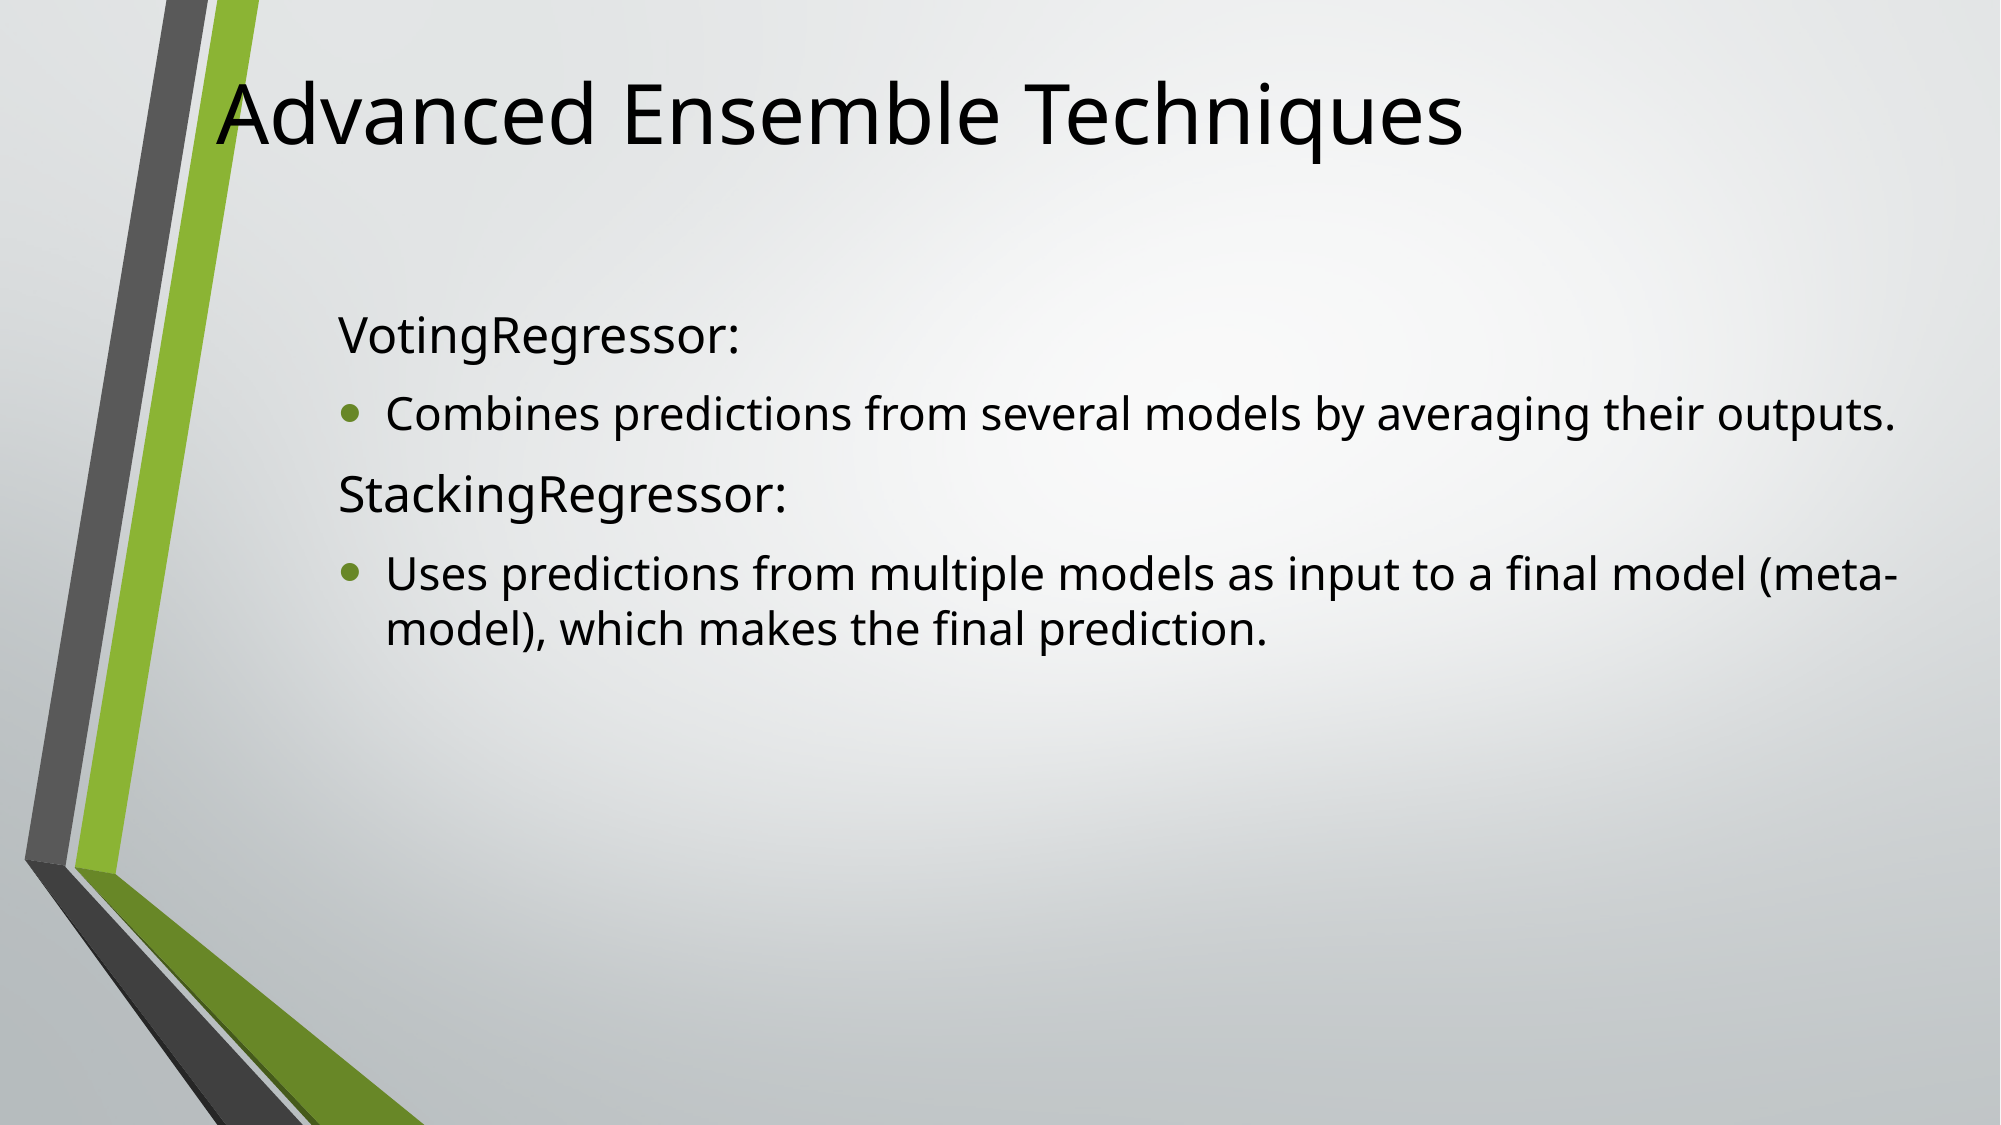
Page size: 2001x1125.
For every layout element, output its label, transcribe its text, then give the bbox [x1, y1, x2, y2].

title Advanced Ensemble Techniques [79, 0, 1604, 224]
list VotingRegressor: Combines predictions from several models by averaging their outputs. StackingRegressor: Uses predictions from multiple models as input to a final model (meta-model), which makes the final prediction. [323, 142, 1967, 816]
